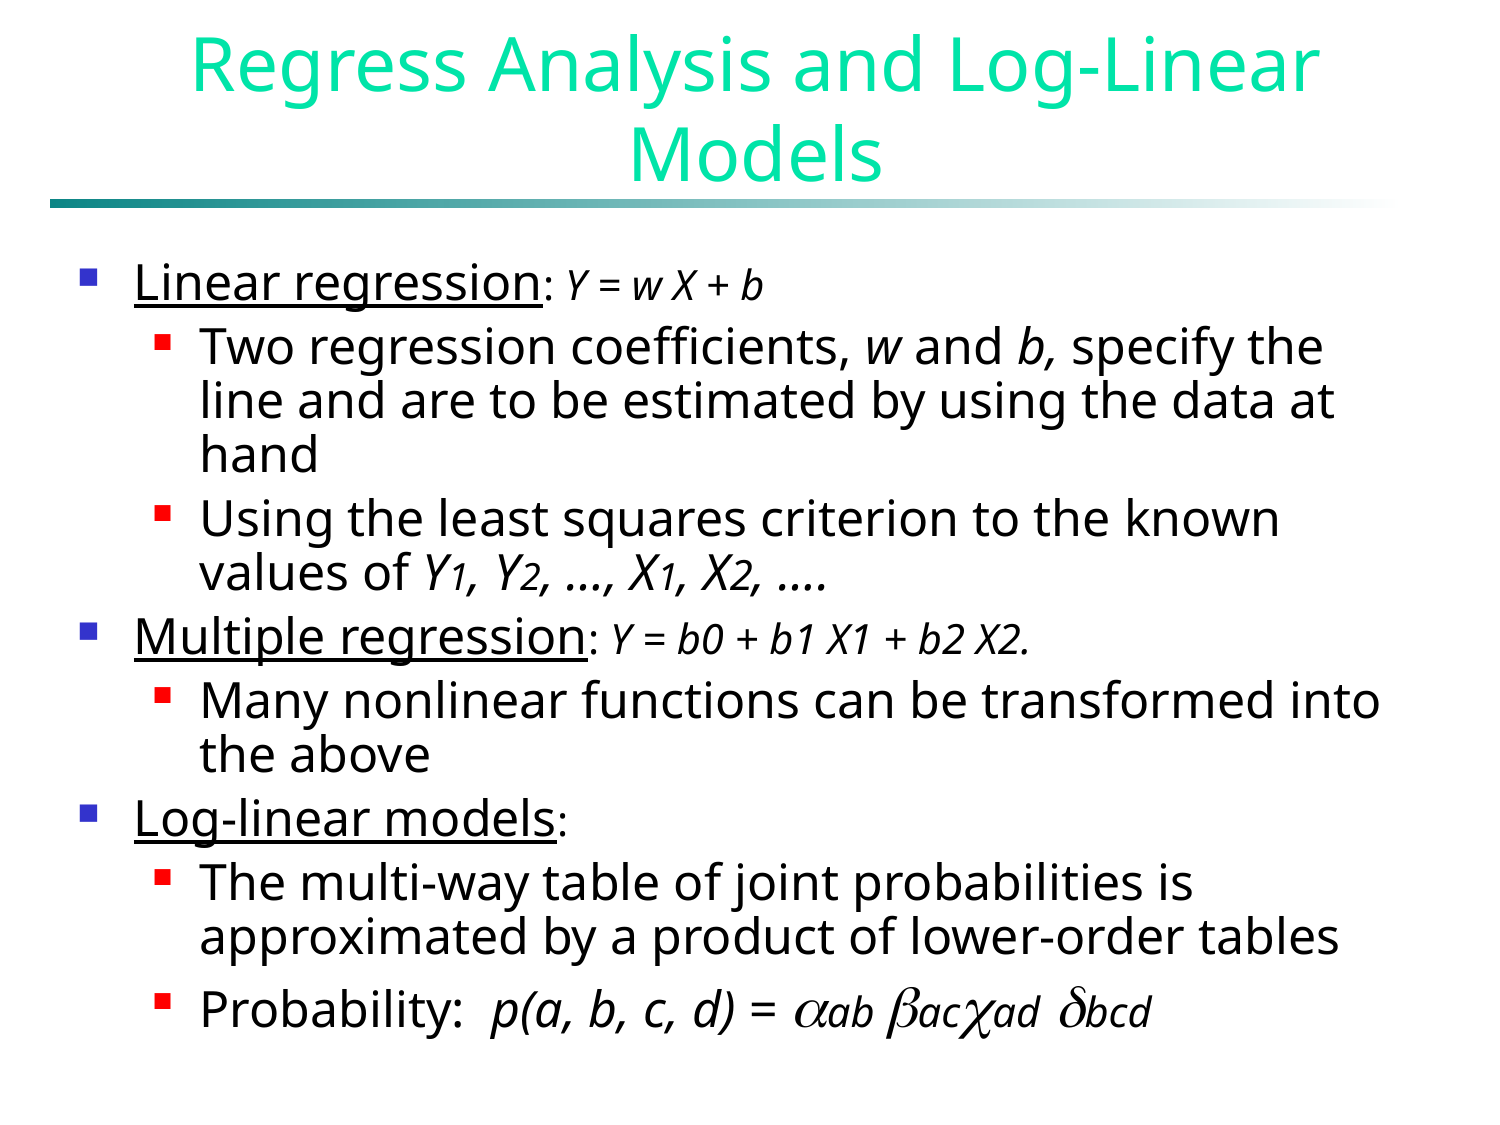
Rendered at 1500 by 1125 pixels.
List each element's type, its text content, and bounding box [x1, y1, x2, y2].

title Regress Analysis and Log-Linear Models [62, 37, 1451, 176]
list Linear regression: Y = w X + b Two regression coefficients, w and b, specify the line and are to be estimated by using the data at hand Using the least squares criterion to the known values of Y1, Y2, …, X1, X2, …. Multiple regression: Y = b0 + b1 X1 + b2 X2. Many nonlinear functions can be transformed into the above Log-linear models: The multi-way table of joint probabilities is approximated by a product of lower-order tables Probability: p(a, b, c, d) = ab acad bcd [62, 249, 1438, 1076]
